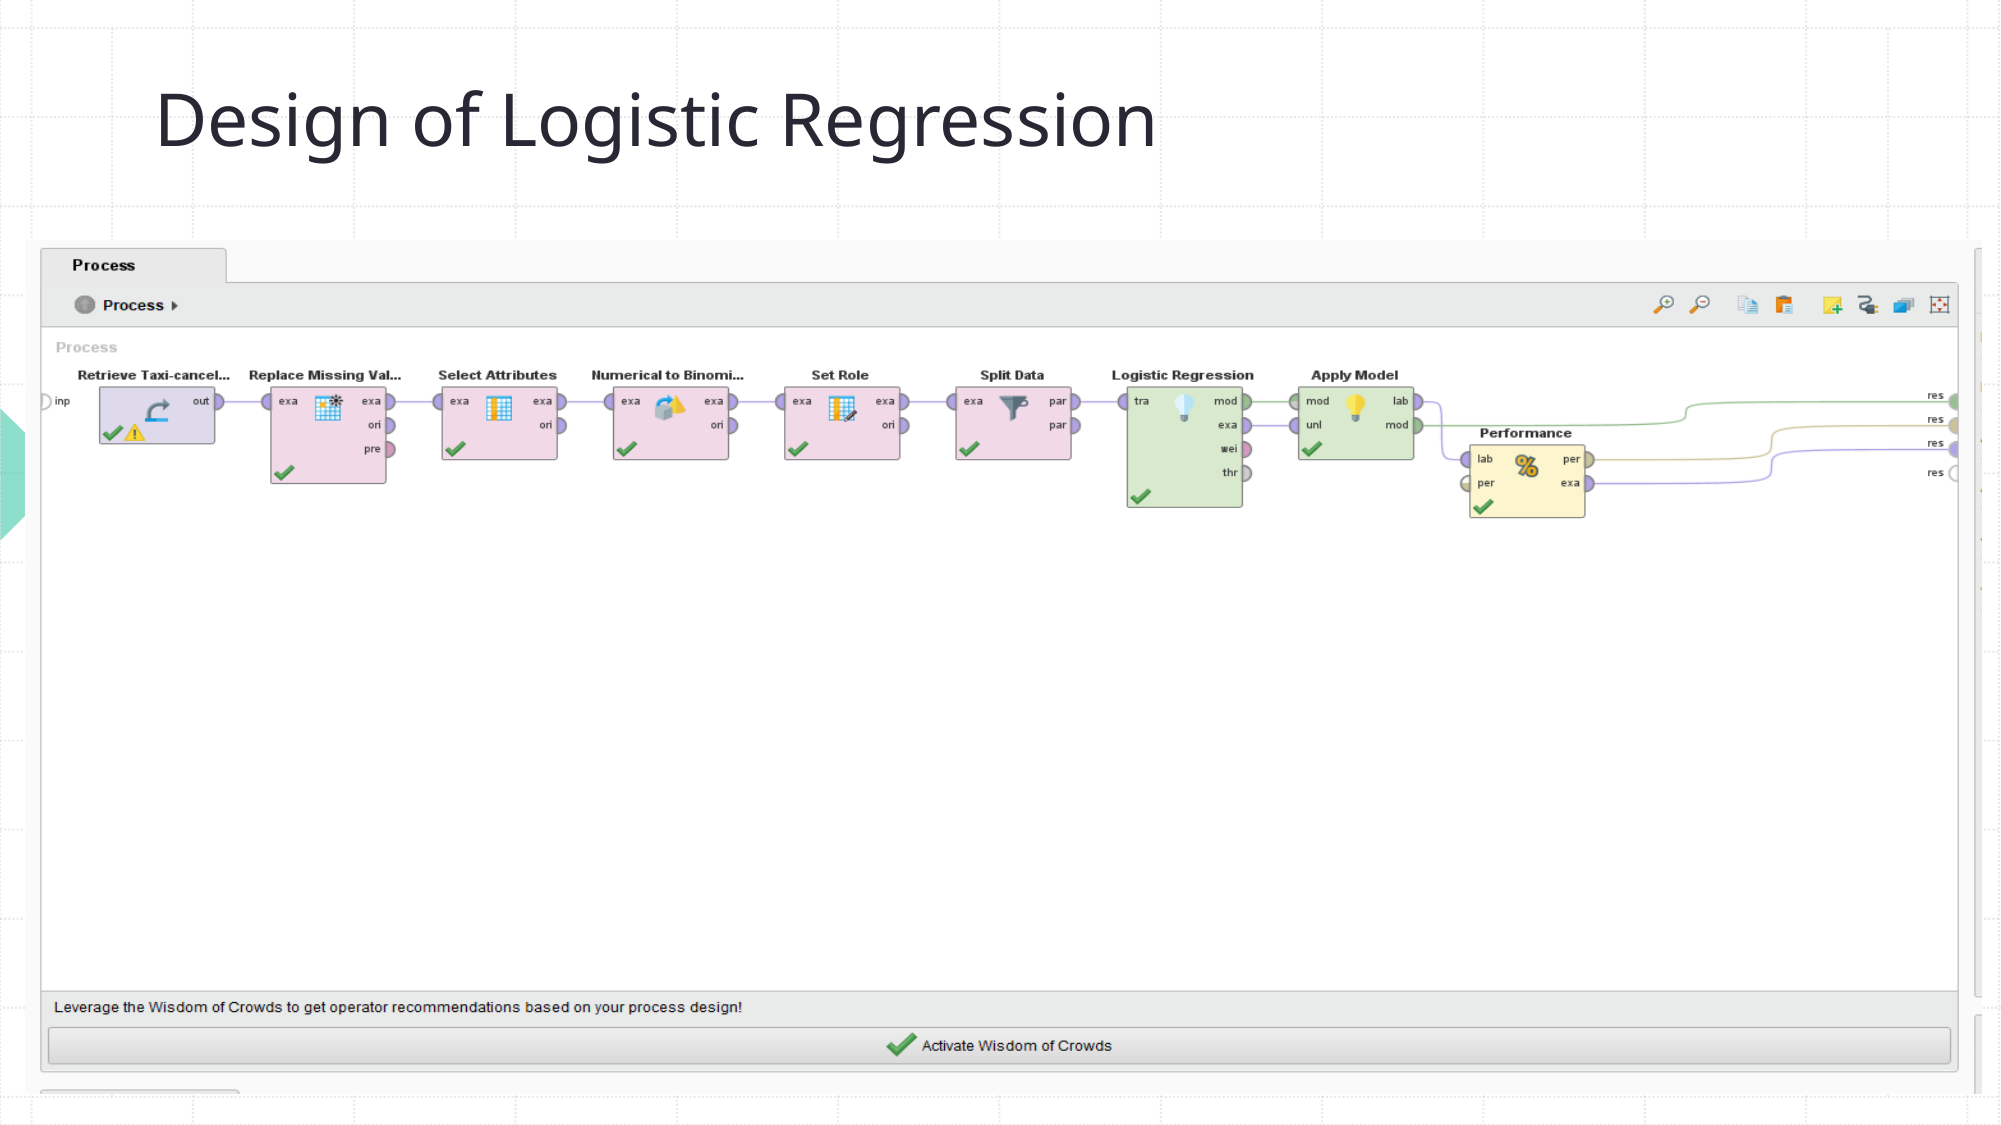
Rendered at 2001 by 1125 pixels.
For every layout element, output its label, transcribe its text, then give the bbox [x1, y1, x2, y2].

title Design of Logistic Regression [139, 65, 1861, 169]
picture [25, 240, 1982, 1094]
